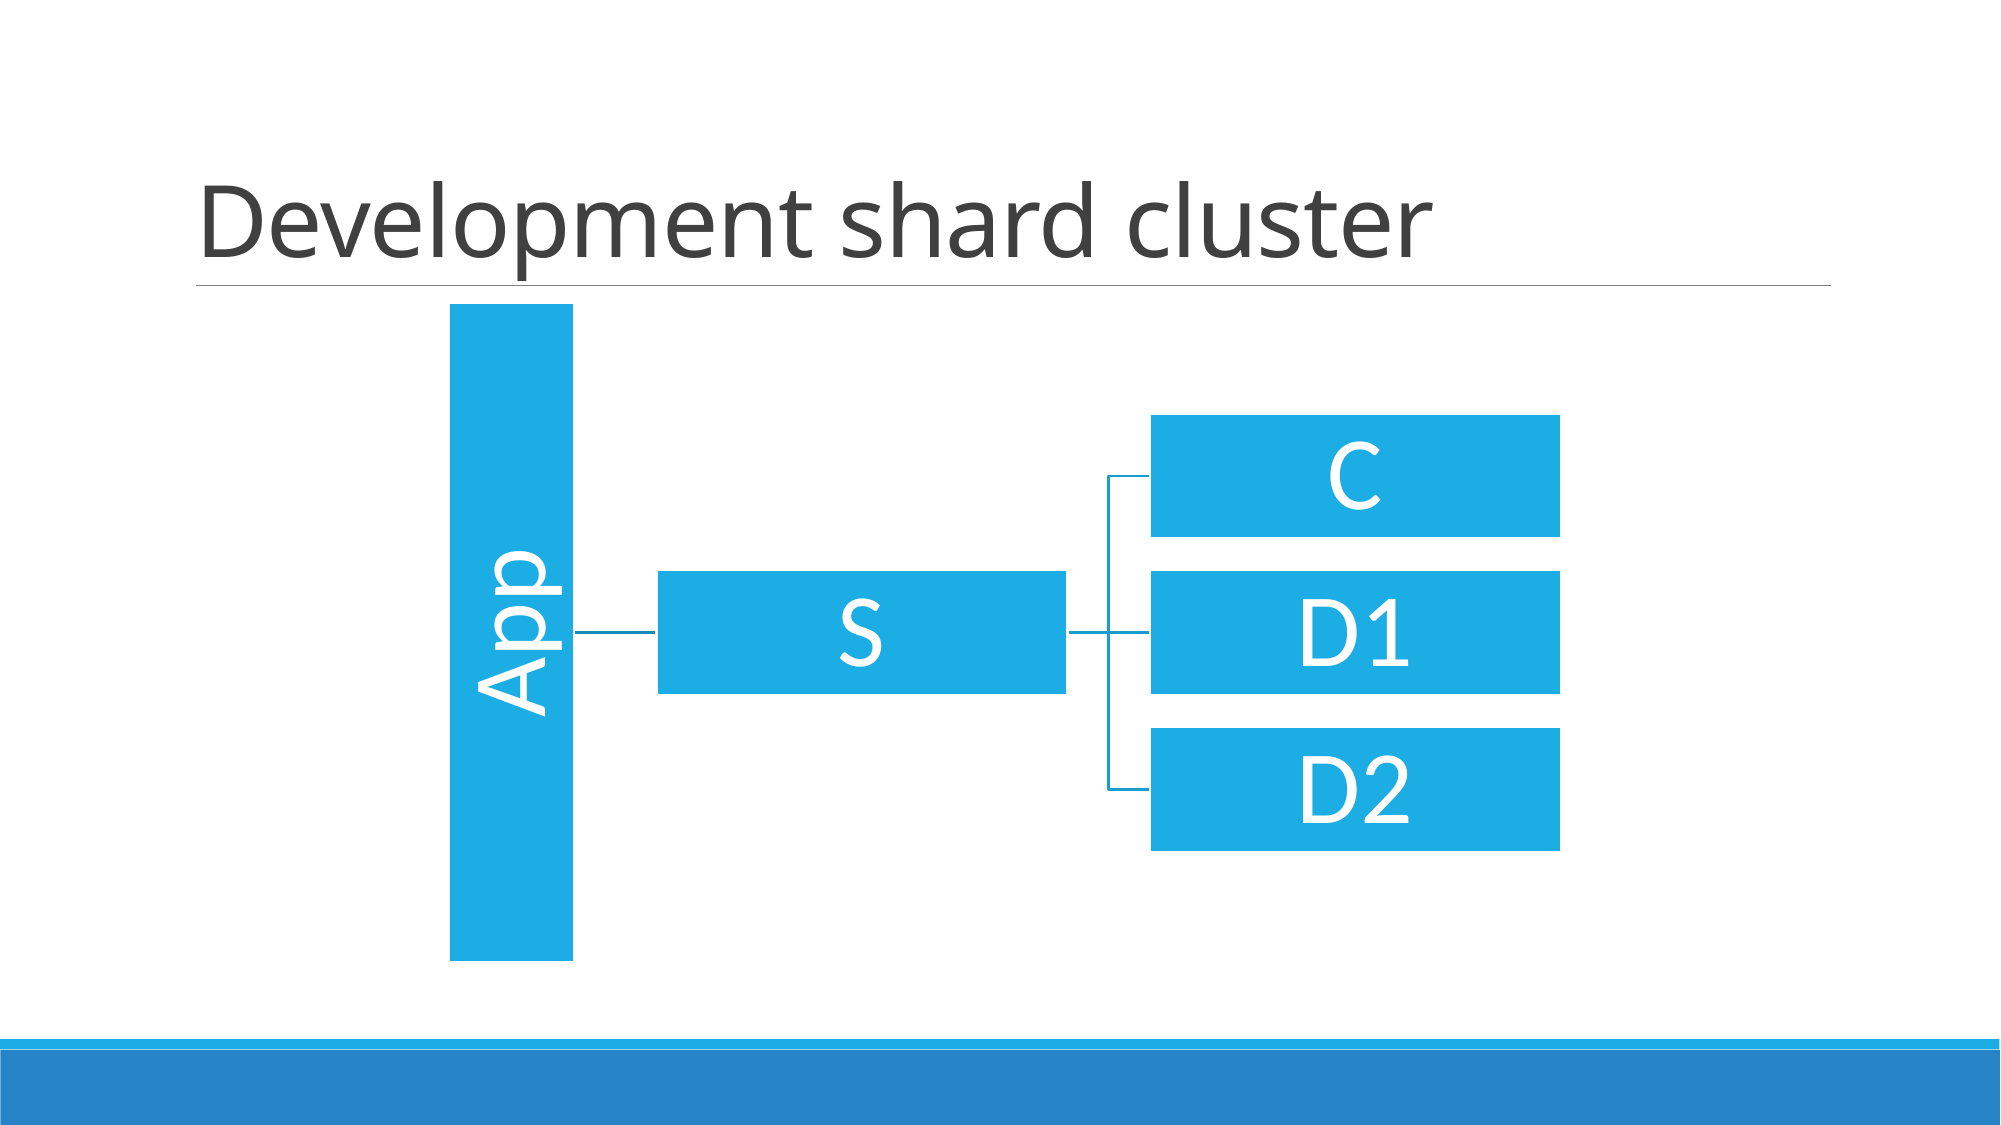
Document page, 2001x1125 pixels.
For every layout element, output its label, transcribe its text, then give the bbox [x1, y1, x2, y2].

title Development shard cluster [180, 47, 1830, 285]
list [179, 302, 1831, 964]
